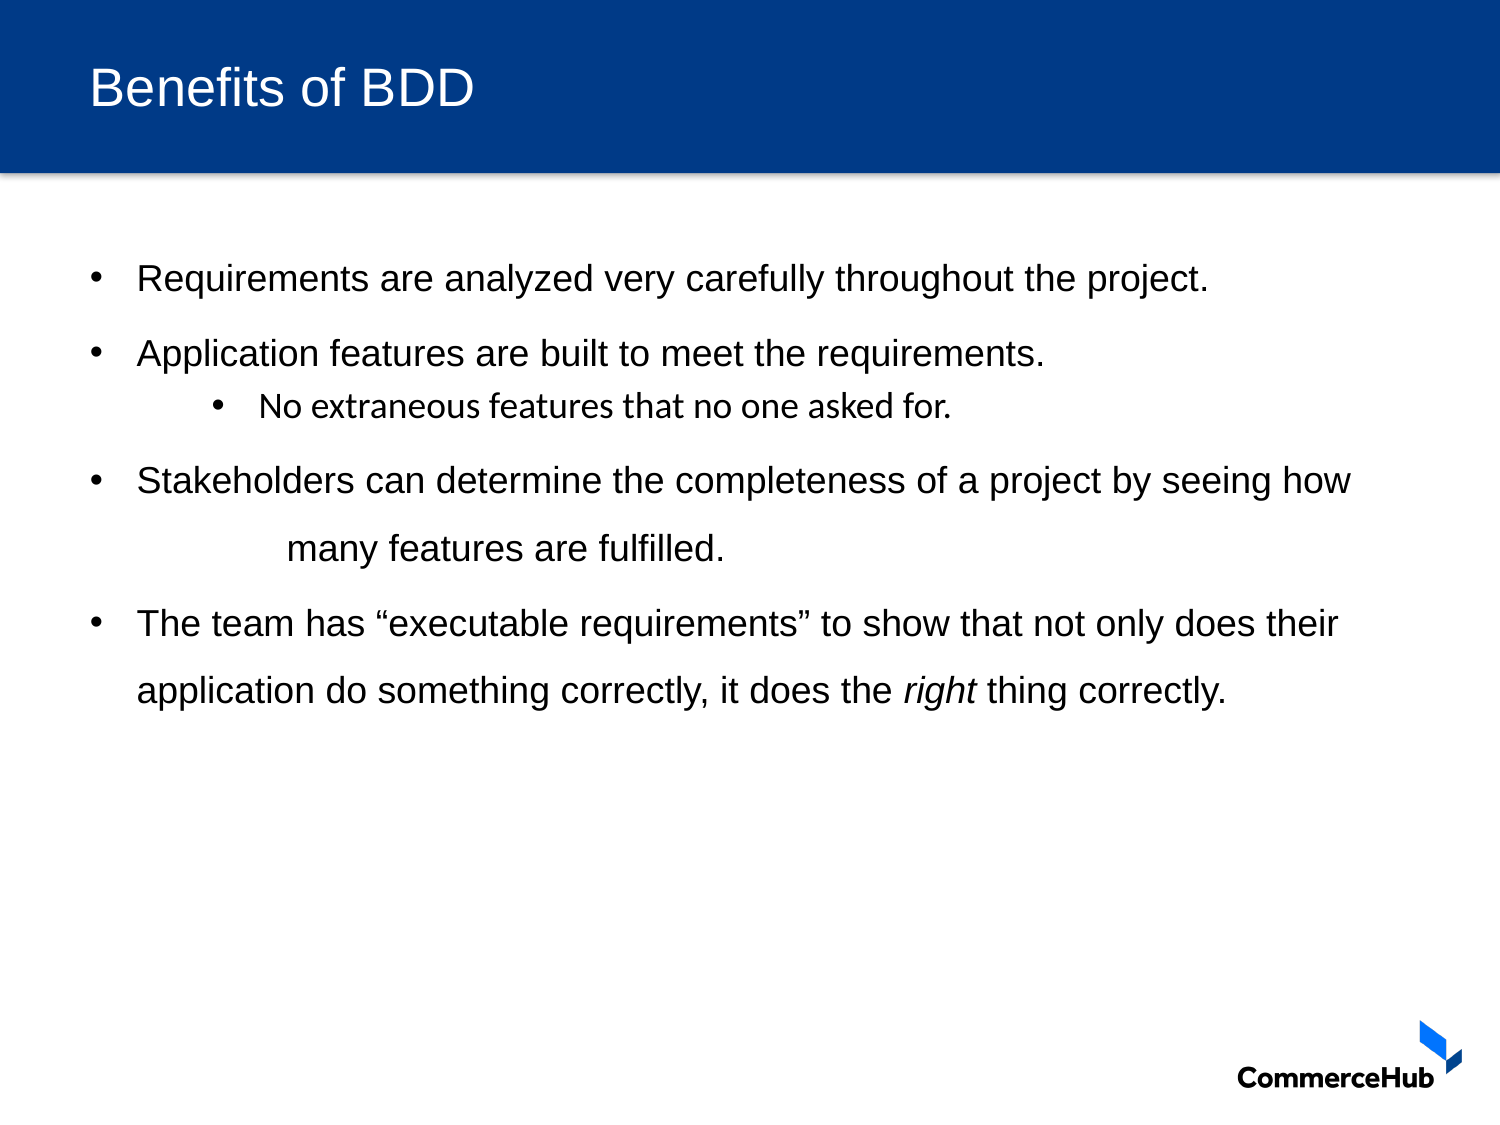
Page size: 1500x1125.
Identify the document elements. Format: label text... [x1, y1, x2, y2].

list Requirements are analyzed very carefully throughout the project. Application features are built to meet the requirements. No extraneous features that no one asked for. Stakeholders can determine the completeness of a project by seeing how many features are fulfilled. The team has “executable requirements” to show that not only does their application do something correctly, it does the right thing correctly. [75, 224, 1425, 1017]
title Benefits of BDD [75, 45, 1425, 124]
picture [1226, 1012, 1464, 1099]
